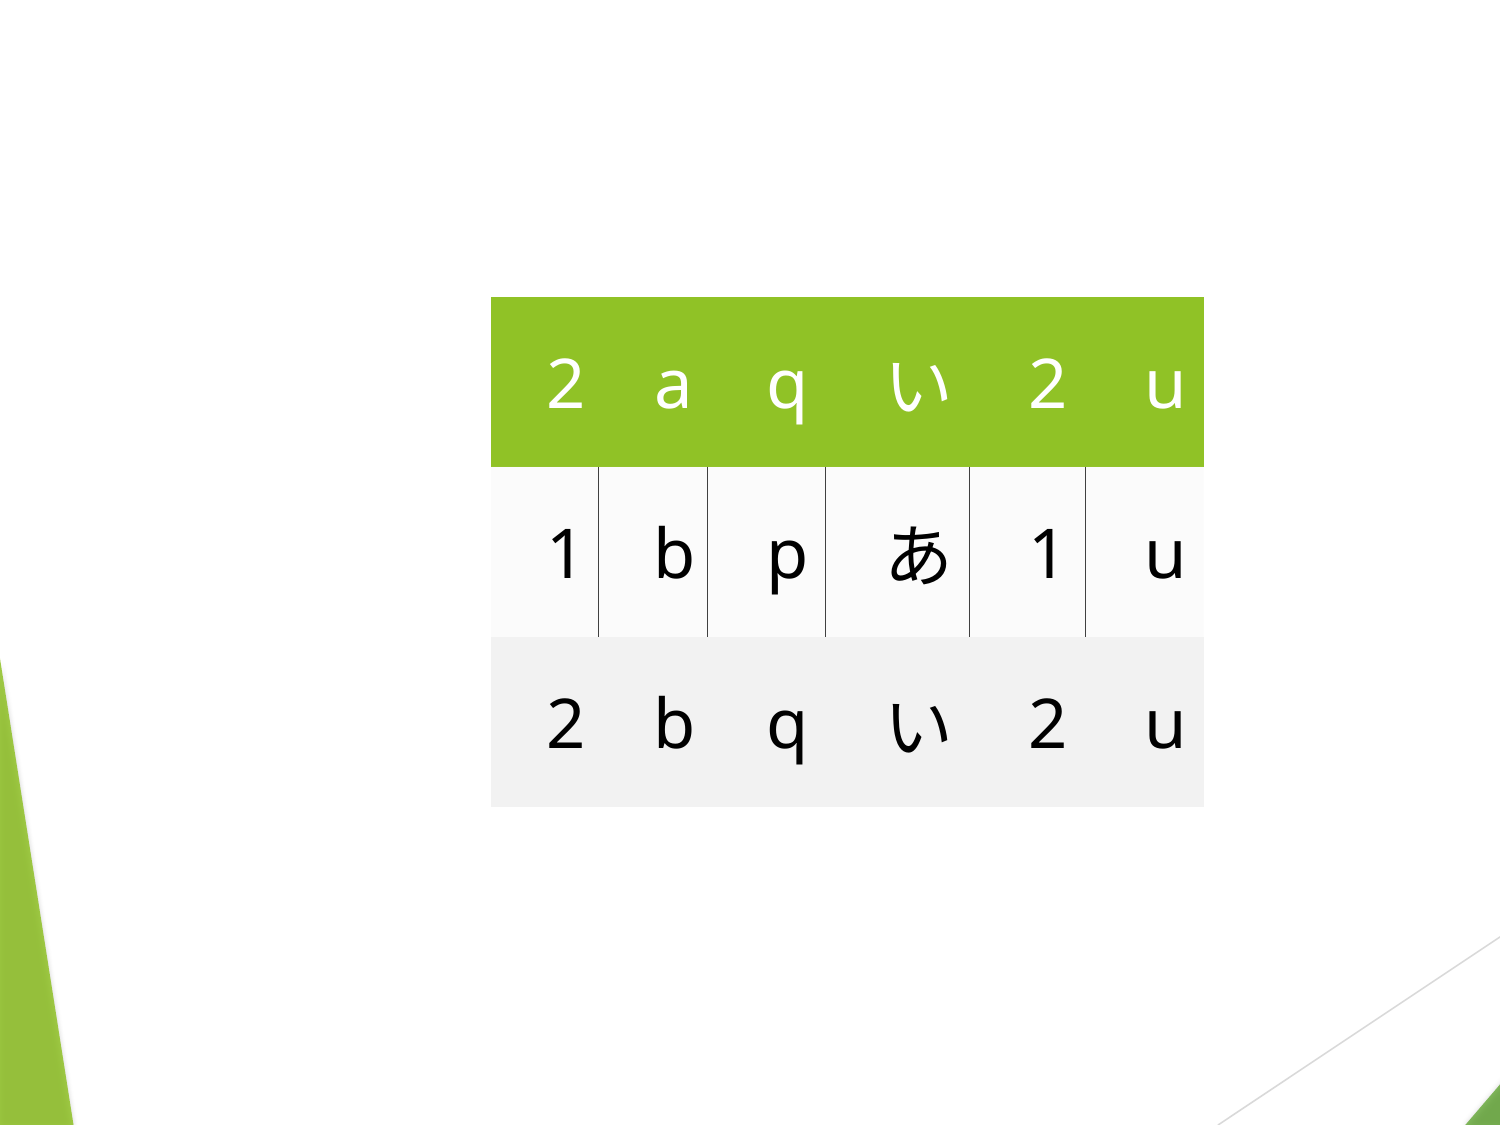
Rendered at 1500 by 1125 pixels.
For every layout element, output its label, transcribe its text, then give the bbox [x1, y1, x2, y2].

table_cell p [708, 467, 825, 637]
table_cell 2 [969, 637, 1085, 807]
table_cell 2 [491, 637, 599, 807]
table_cell b [599, 637, 708, 807]
table_cell b [599, 467, 707, 637]
table_header 2 [491, 297, 599, 467]
table_header q [708, 297, 826, 467]
table_header u [1085, 297, 1204, 467]
table_cell あ [826, 467, 969, 637]
table_cell u [1085, 637, 1204, 807]
table_cell 1 [970, 467, 1085, 637]
table_cell 1 [491, 467, 598, 637]
table_cell q [708, 637, 826, 807]
table_cell u [1086, 467, 1204, 637]
table_cell い [826, 637, 969, 807]
table_header 2 [969, 297, 1085, 467]
table_header a [599, 297, 708, 467]
table_header い [826, 297, 969, 467]
